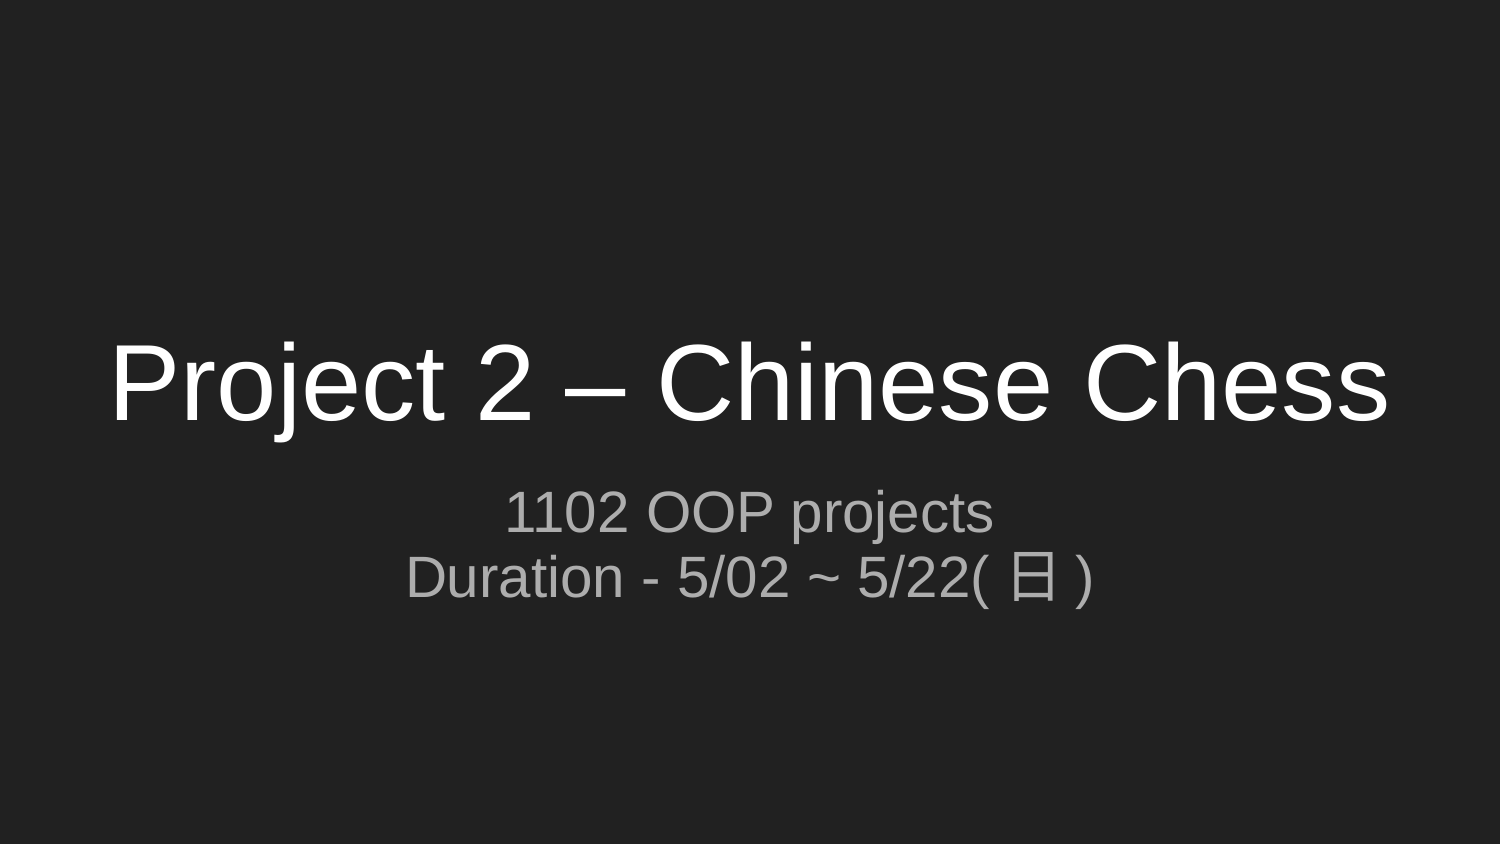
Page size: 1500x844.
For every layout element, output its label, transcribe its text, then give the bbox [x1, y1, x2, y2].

subtitle 1102 OOP projects Duration - 5/02 ~ 5/22(日) [51, 464, 1449, 680]
title Project 2 – Chinese Chess [51, 122, 1449, 459]
